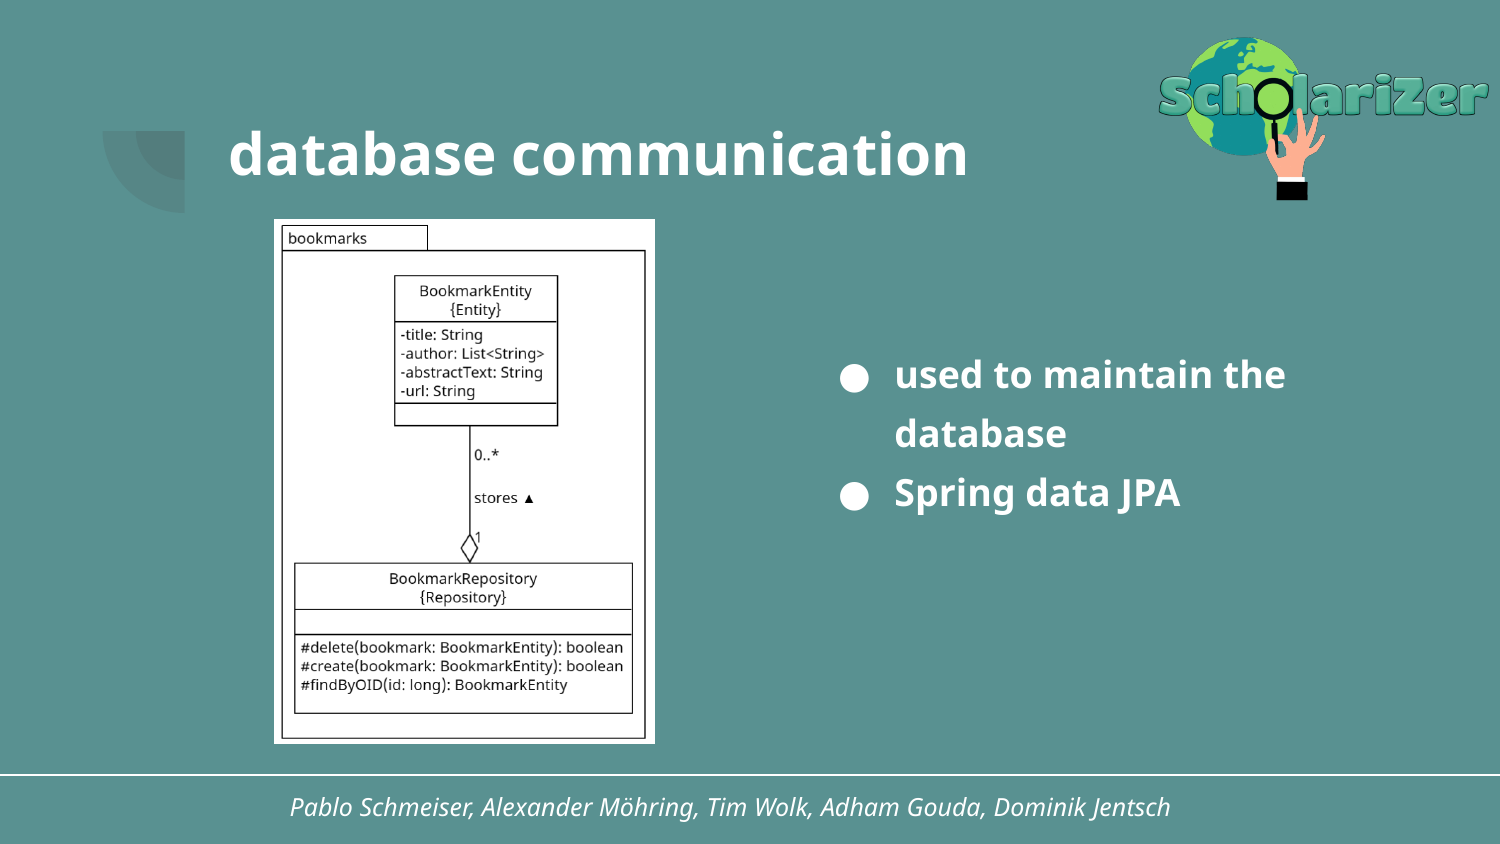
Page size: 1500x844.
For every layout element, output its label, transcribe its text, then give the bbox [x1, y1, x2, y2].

title database communication [213, 98, 1125, 263]
picture [274, 219, 655, 744]
list used to maintain the database Spring data JPA [804, 326, 1368, 744]
picture [1130, 0, 1500, 263]
subtitle Pablo Schmeiser, Alexander Möhring, Tim Wolk, Adham Gouda, Dominik Jentsch [274, 784, 1226, 844]
